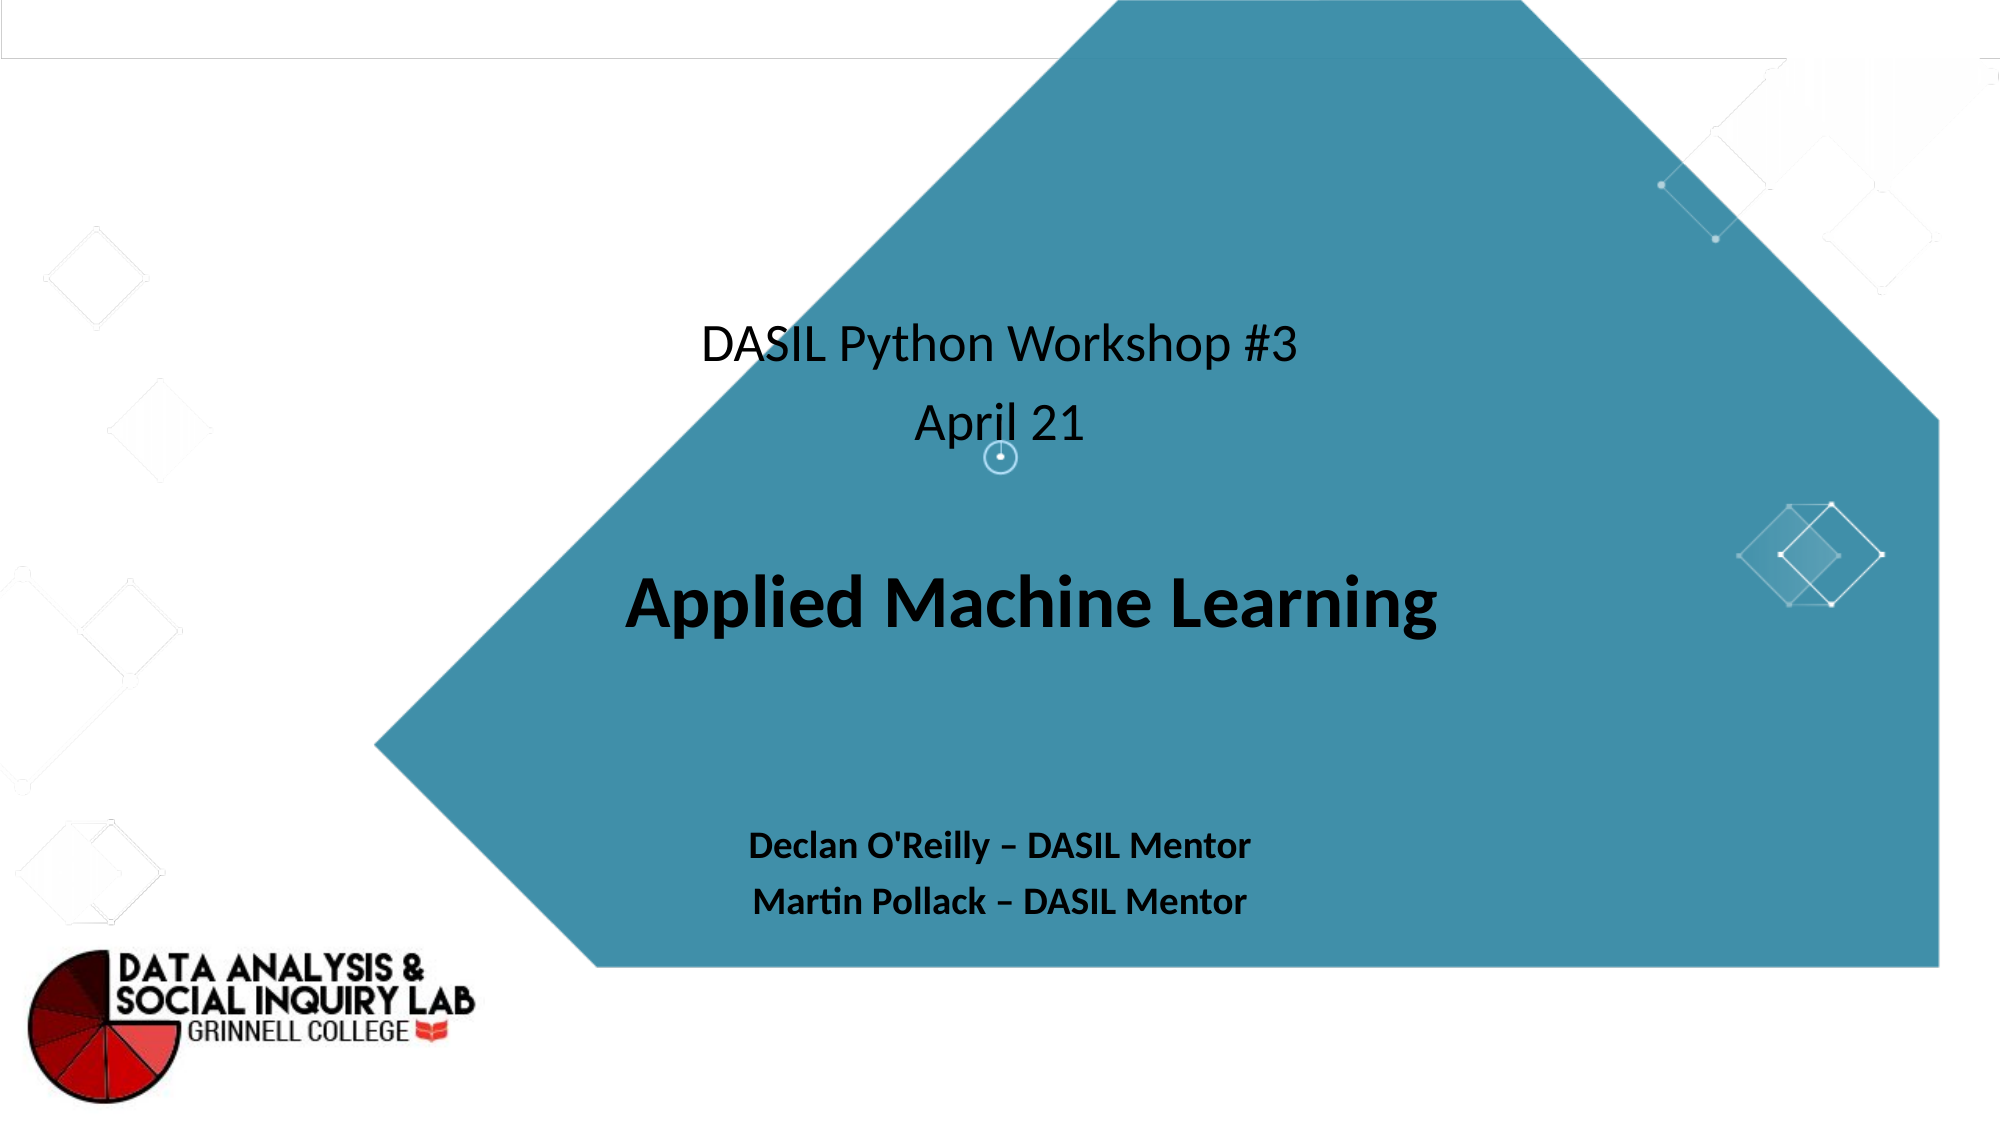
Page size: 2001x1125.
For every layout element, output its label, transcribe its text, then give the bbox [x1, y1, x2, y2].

list DASIL Python Workshop #3 April 21 [590, 307, 1410, 467]
list Declan O'Reilly – DASIL Mentor Martin Pollack – DASIL Mentor [381, 817, 1619, 932]
picture [0, 0, 2000, 1125]
list Applied Machine Learning [256, 500, 1808, 689]
